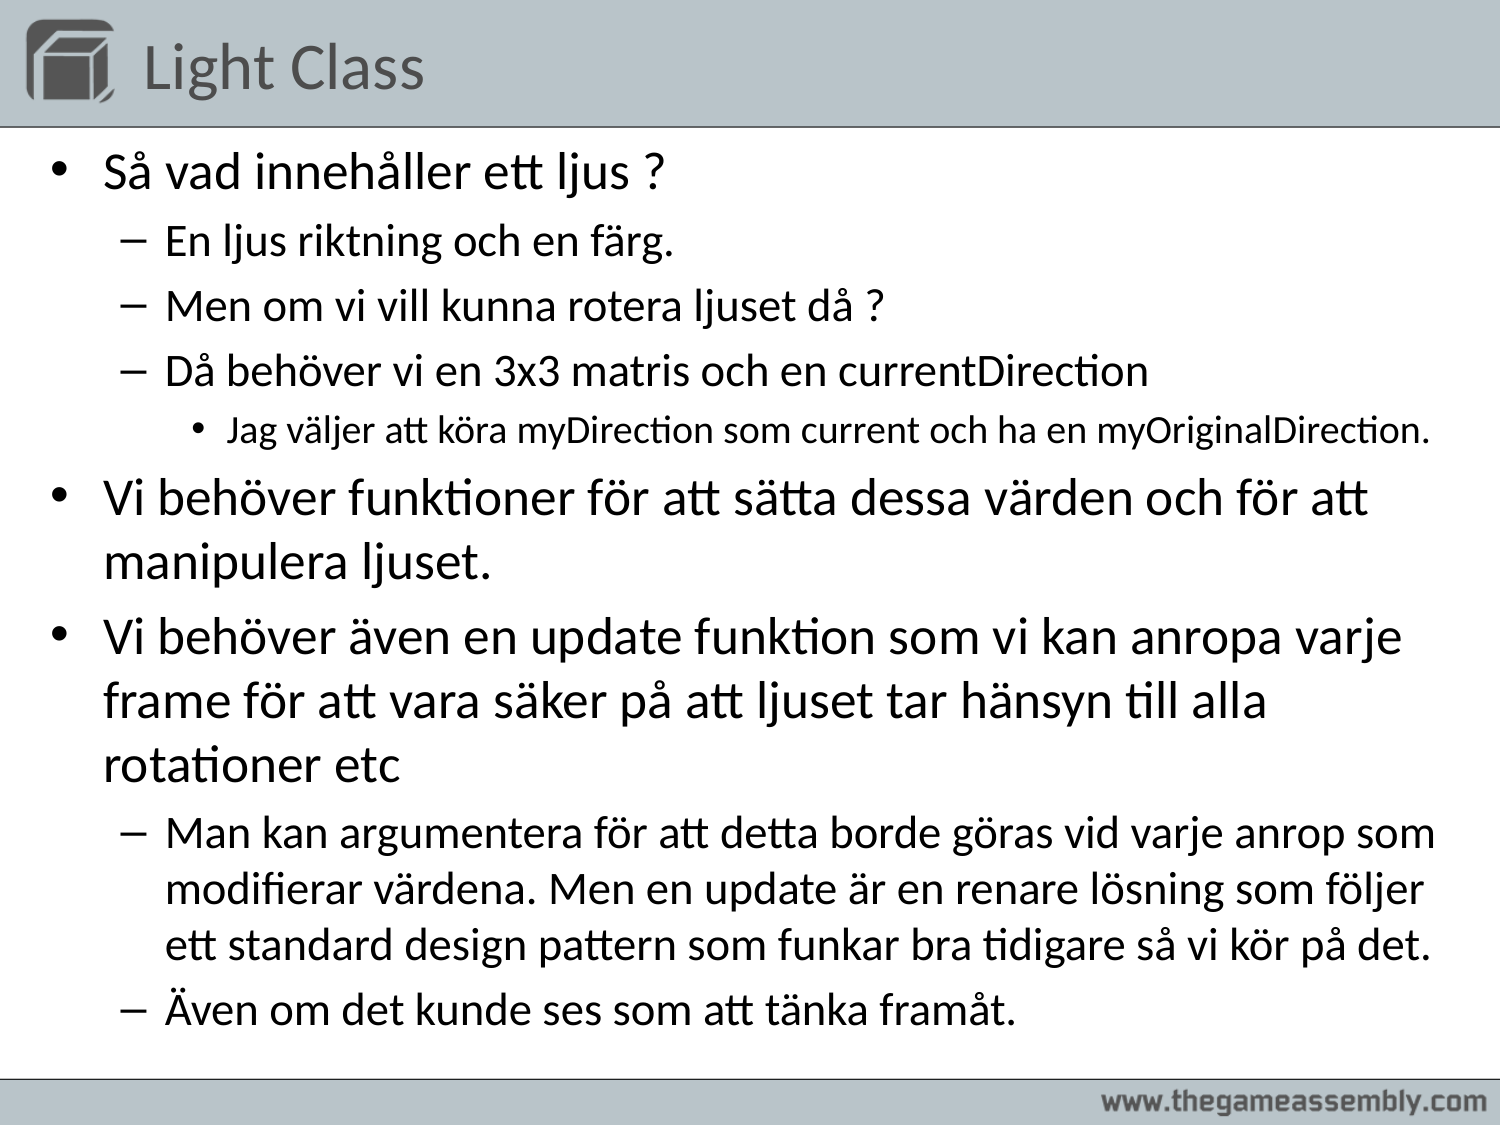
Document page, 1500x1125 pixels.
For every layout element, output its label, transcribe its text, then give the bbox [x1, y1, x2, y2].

title Light Class [128, 0, 1500, 126]
picture [0, 0, 1500, 1125]
list Så vad innehåller ett ljus ? En ljus riktning och en färg. Men om vi vill kunna rotera ljuset då ? Då behöver vi en 3x3 matris och en currentDirection Jag väljer att köra myDirection som current och ha en myOriginalDirection. Vi behöver funktioner för att sätta dessa värden och för att manipulera ljuset. Vi behöver även en update funktion som vi kan anropa varje frame för att vara säker på att ljuset tar hänsyn till alla rotationer etc Man kan argumentera för att detta borde göras vid varje anrop som modifierar värdena. Men en update är en renare lösning som följer ett standard design pattern som funkar bra tidigare så vi kör på det. Även om det kunde ses som att tänka framåt. [35, 128, 1465, 1079]
